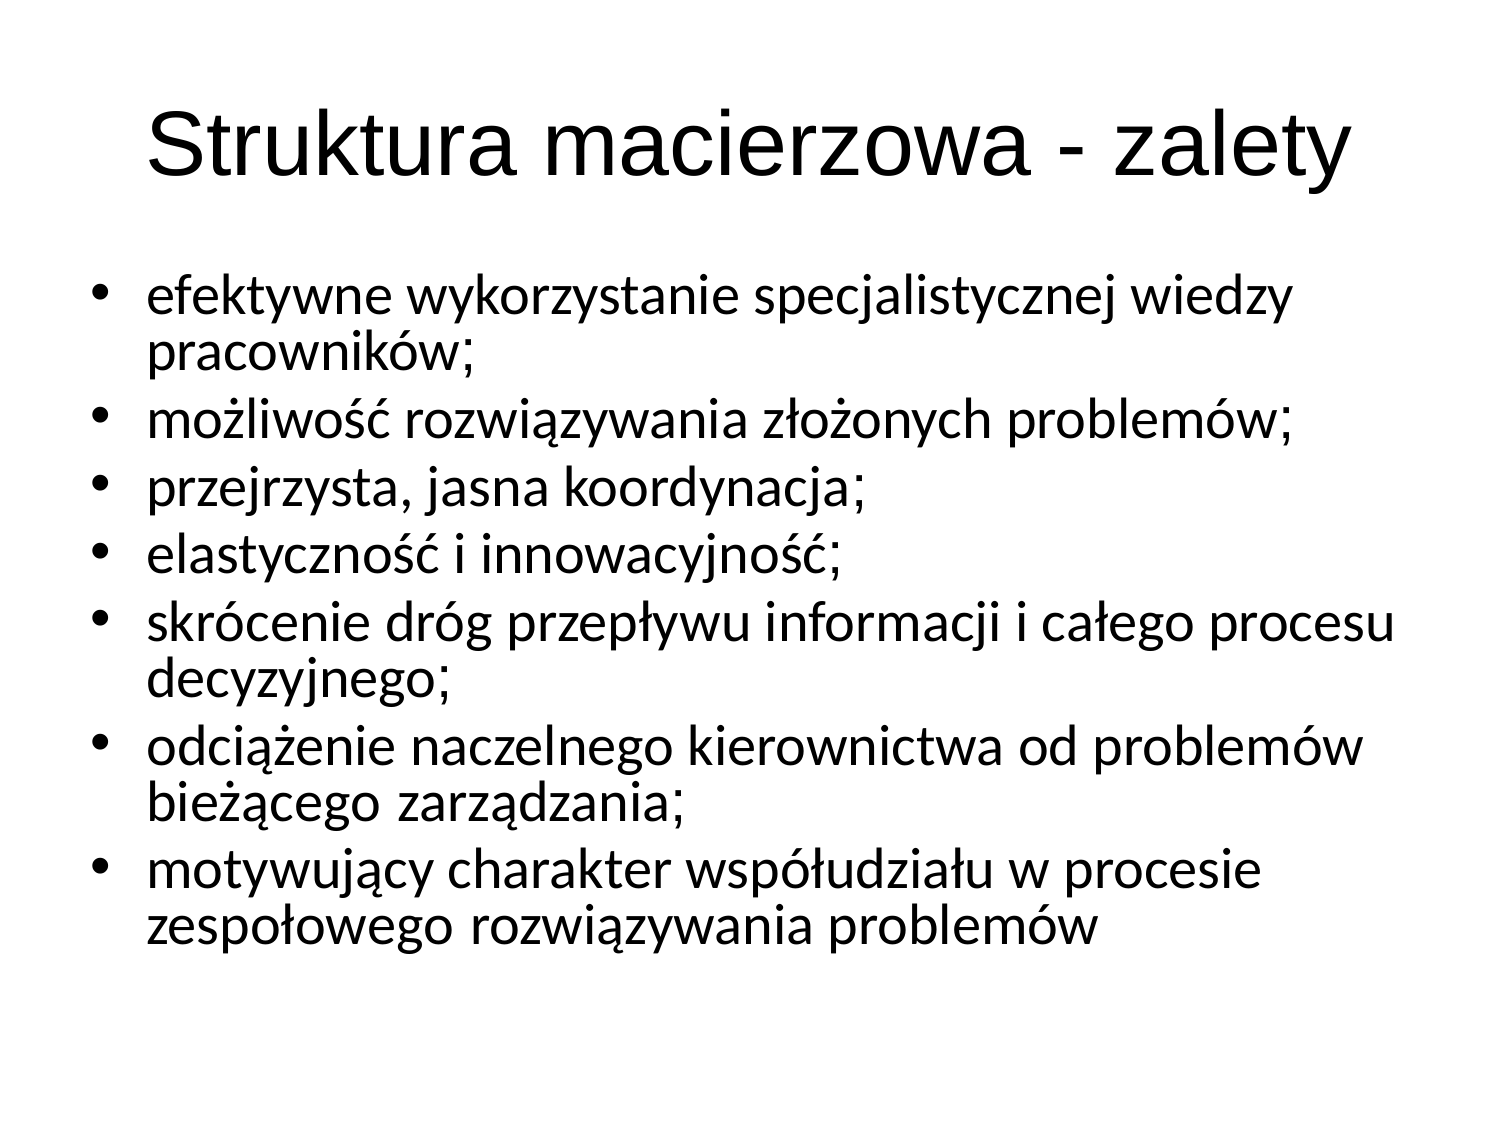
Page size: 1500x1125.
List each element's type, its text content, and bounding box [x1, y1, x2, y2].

list efektywne wykorzystanie specjalistycznej wiedzy pracowników; możliwość rozwiązywania złożonych problemów; przejrzysta, jasna koordynacja; elastyczność i innowacyjność; skrócenie dróg przepływu informacji i całego procesu decyzyjnego; odciążenie naczelnego kierownictwa od problemów bieżącego zarządzania; motywujący charakter współudziału w procesie zespołowego rozwiązywania problemów [74, 262, 1426, 1006]
title Struktura macierzowa - zalety [74, 44, 1426, 233]
